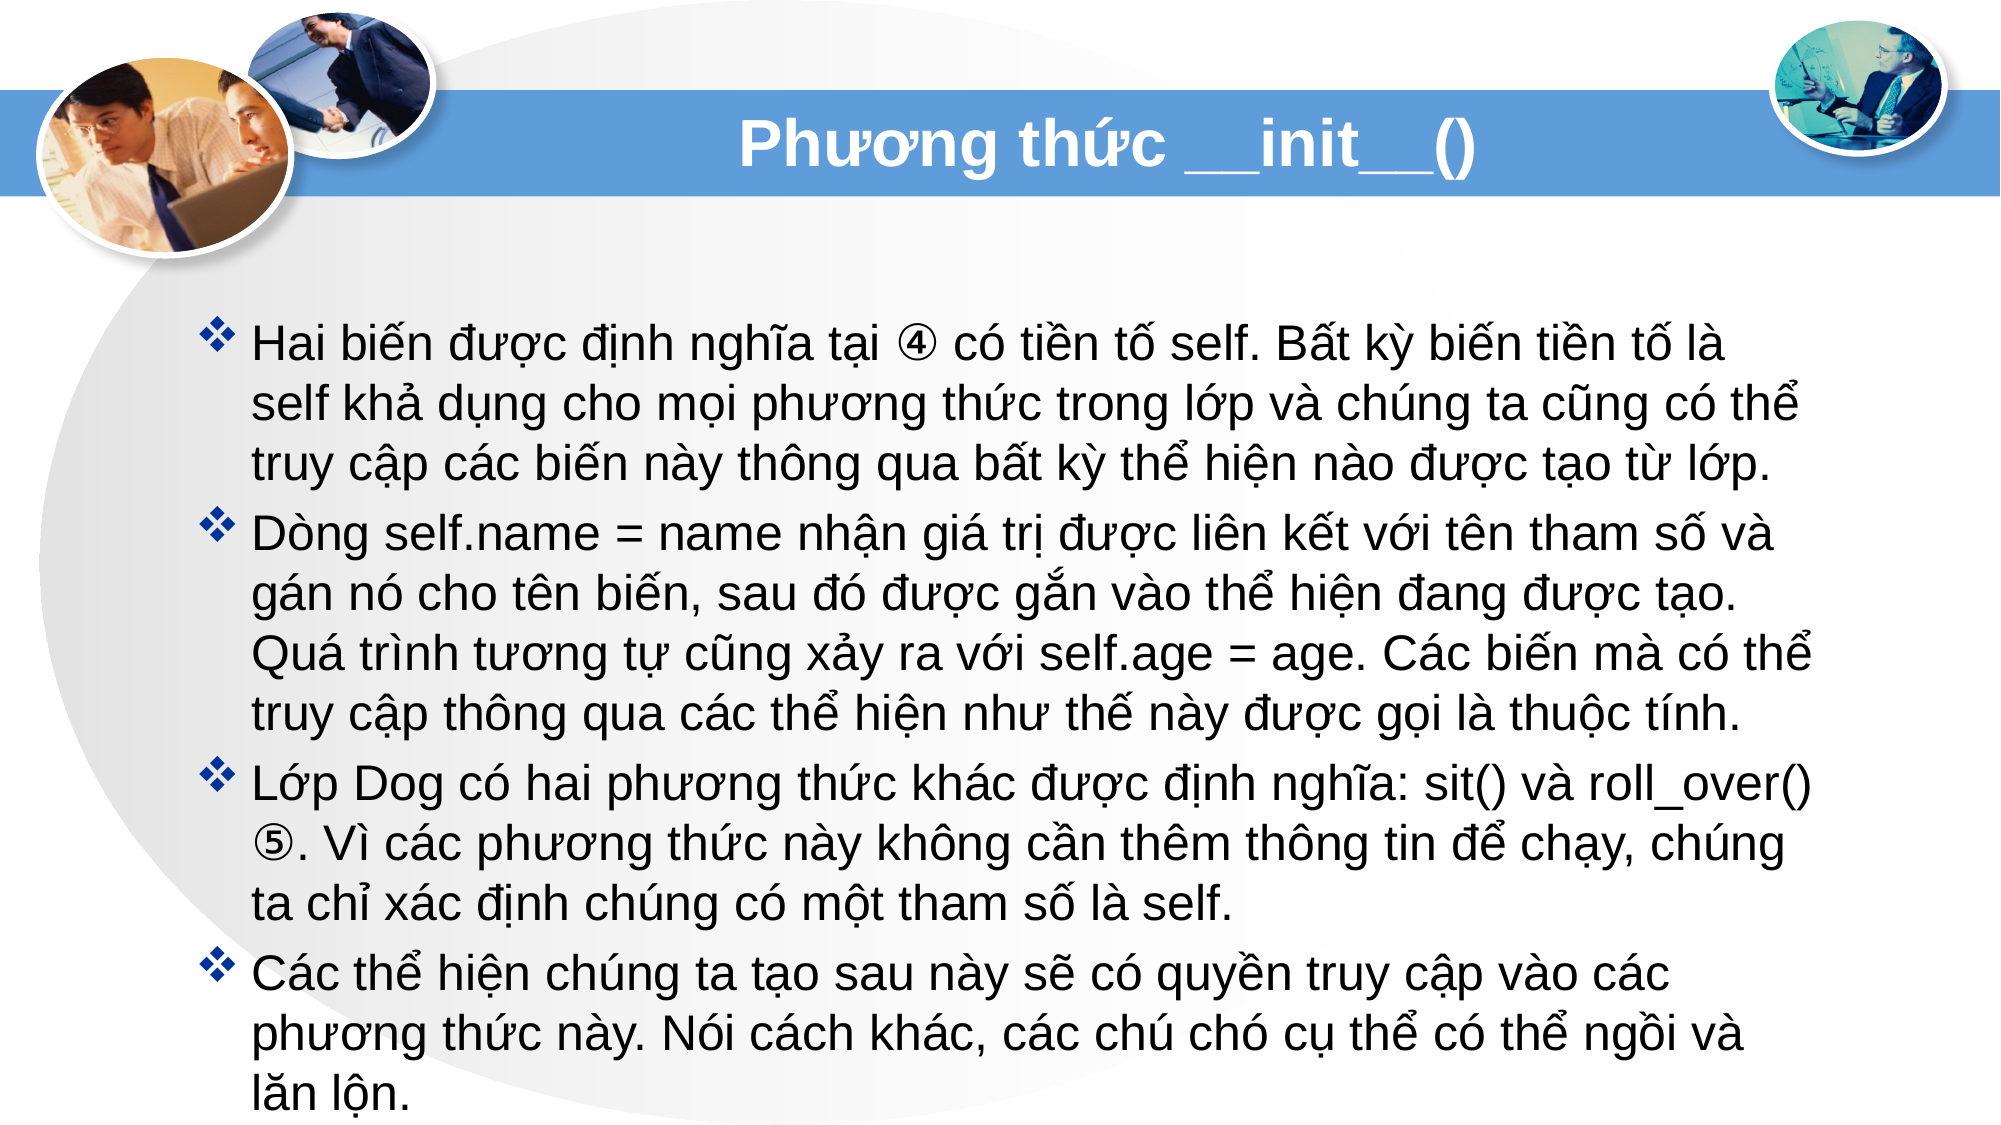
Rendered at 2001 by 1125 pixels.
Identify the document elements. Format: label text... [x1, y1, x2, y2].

picture [248, 13, 430, 152]
title Phương thức __init__() [450, 99, 1767, 180]
picture [1775, 21, 1941, 150]
picture [43, 58, 288, 252]
list Hai biến được định nghĩa tại ④ có tiền tố self. Bất kỳ biến tiền tố là self khả dụng cho mọi phương thức trong lớp và chúng ta cũng có thể truy cập các biến này thông qua bất kỳ thể hiện nào được tạo từ lớp. Dòng self.name = name nhận giá trị được liên kết với tên tham số và gán nó cho tên biến, sau đó được gắn vào thể hiện đang được tạo. Quá trình tương tự cũng xảy ra với self.age = age. Các biến mà có thể truy cập thông qua các thể hiện như thế này được gọi là thuộc tính. Lớp Dog có hai phương thức khác được định nghĩa: sit() và roll_over() ⑤. Vì các phương thức này không cần thêm thông tin để chạy, chúng ta chỉ xác định chúng có một tham số là self. Các thể hiện chúng ta tạo sau này sẽ có quyền truy cập vào các phương thức này. Nói cách khác, các chú chó cụ thể có thể ngồi và lăn lộn. [180, 302, 1830, 1033]
